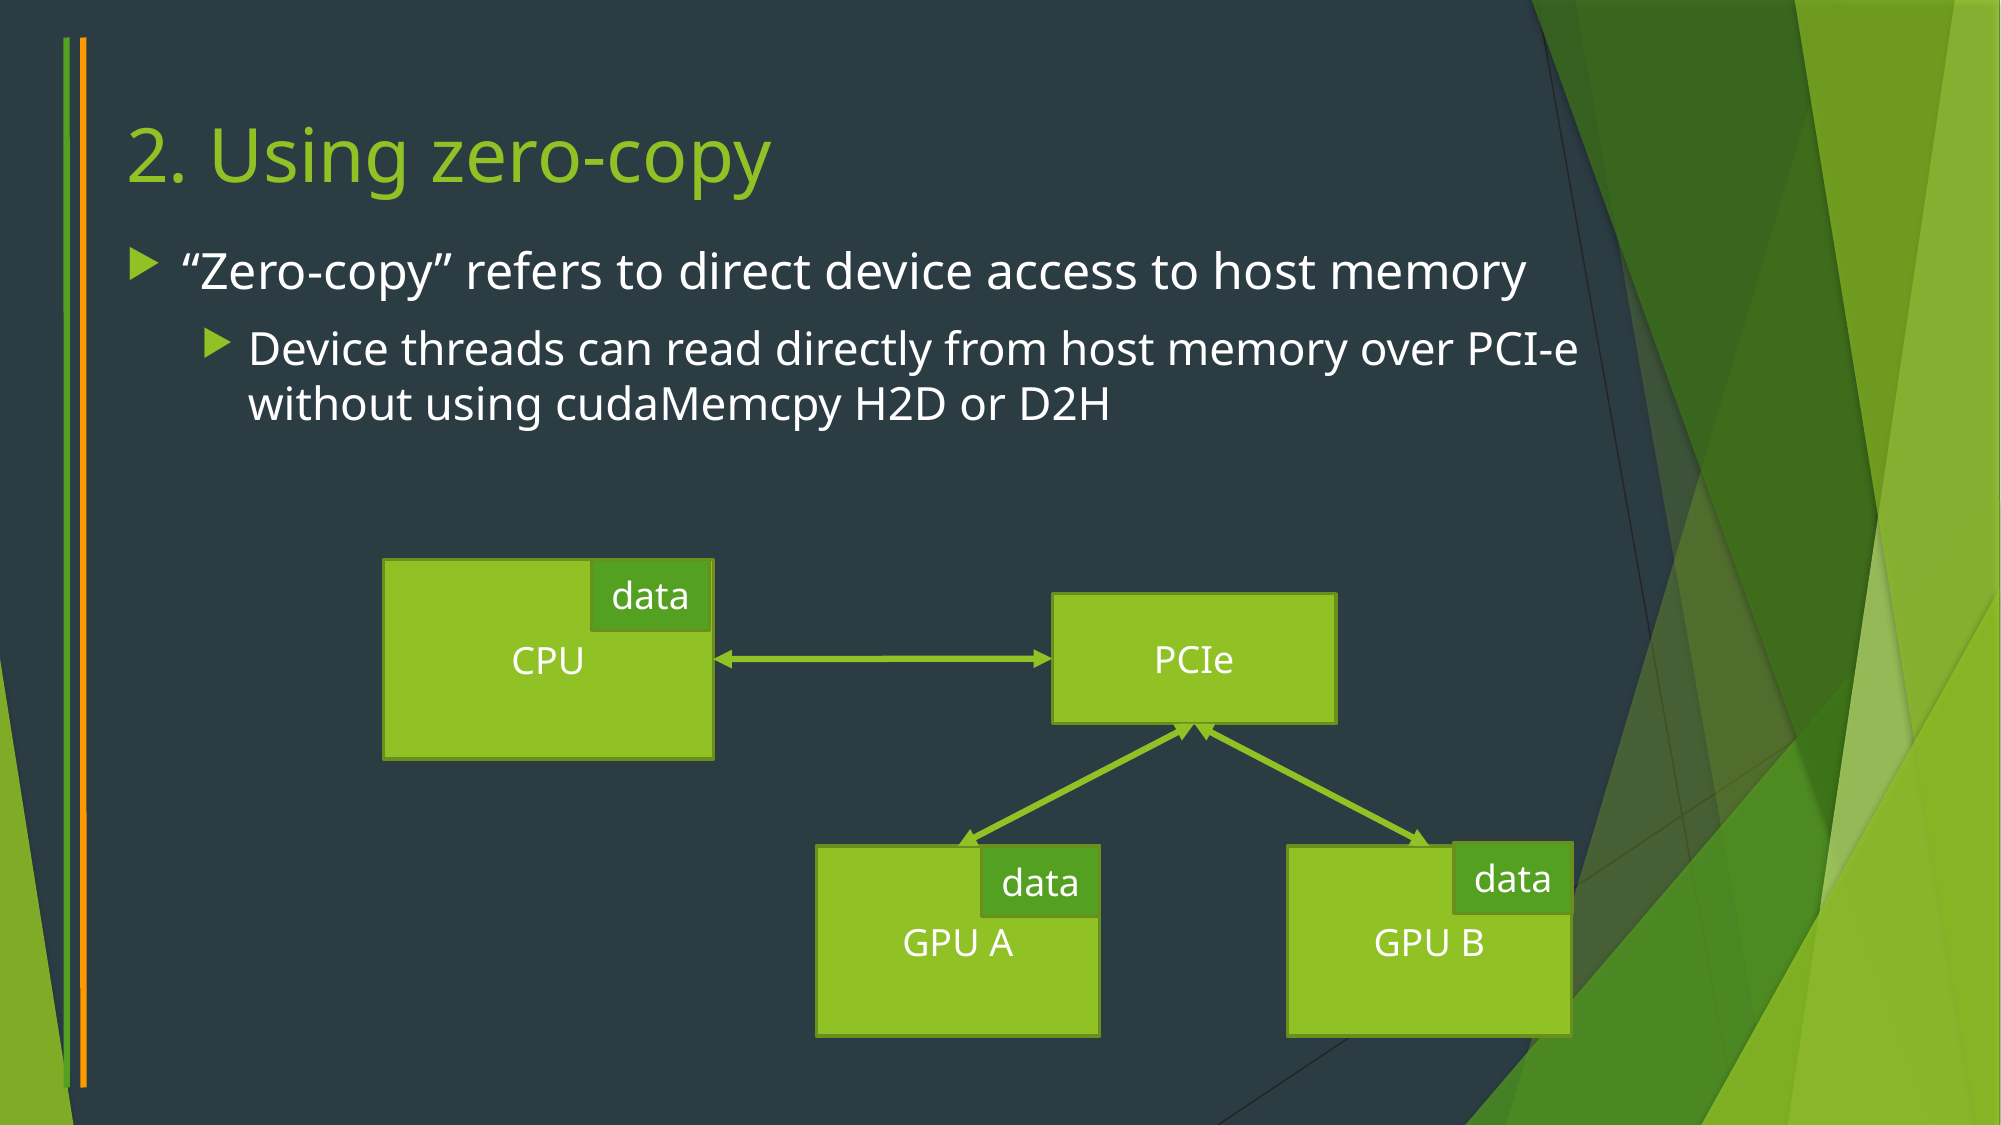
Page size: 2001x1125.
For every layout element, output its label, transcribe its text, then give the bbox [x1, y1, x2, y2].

text_box data [590, 558, 711, 632]
text_box CPU [382, 558, 715, 761]
text_box GPU B [1286, 844, 1573, 1038]
list “Zero-copy” refers to direct device access to host memory Device threads can read directly from host memory over PCI-e without using cudaMemcpy H2D or D2H [111, 231, 1733, 991]
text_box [1193, 723, 1430, 847]
title 2. Using zero-copy [111, 99, 1522, 231]
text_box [957, 723, 1192, 847]
text_box data [980, 855, 1101, 918]
text_box PCIe [1051, 592, 1338, 722]
text_box GPU A [815, 844, 1101, 1038]
text_box data [1452, 841, 1574, 915]
